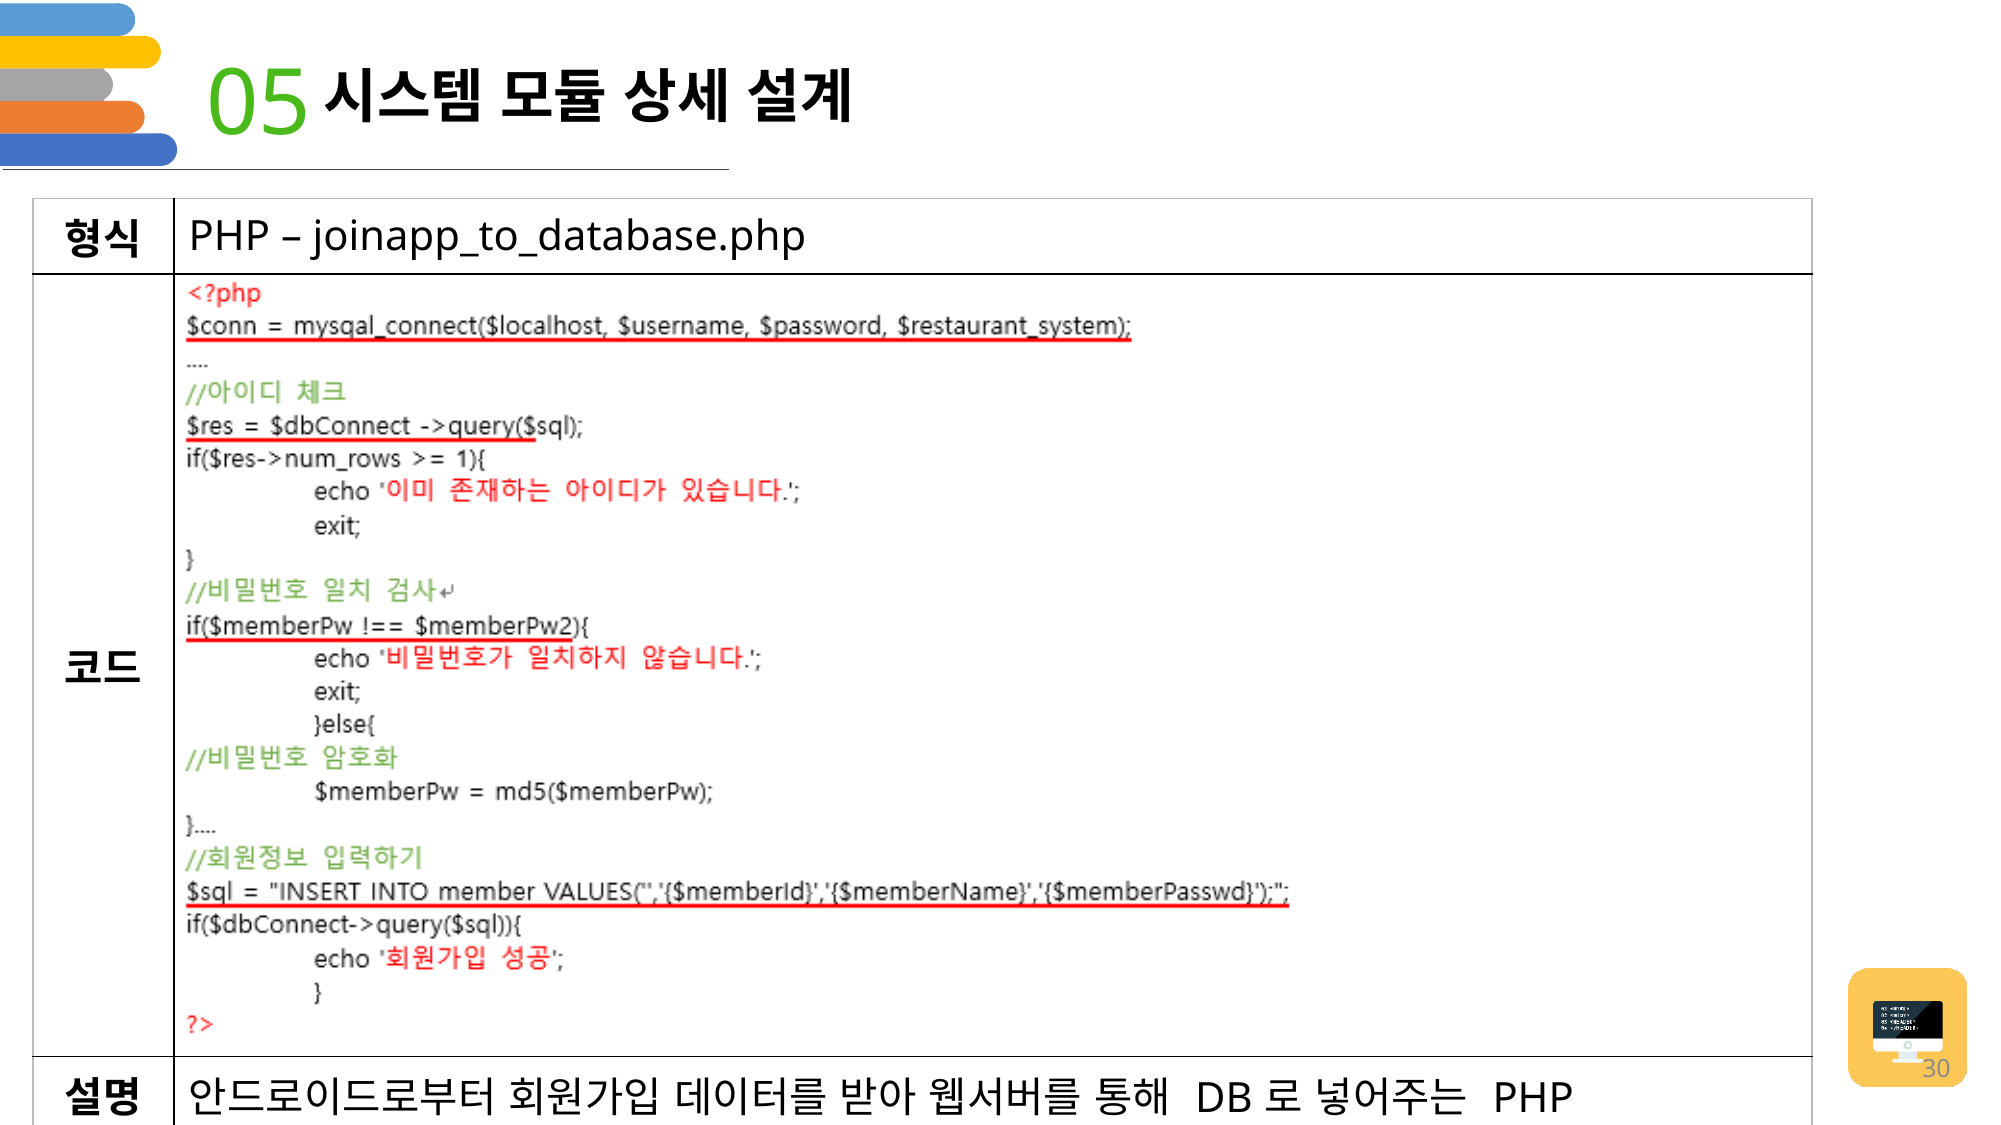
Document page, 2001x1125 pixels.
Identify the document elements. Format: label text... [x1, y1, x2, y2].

picture [1848, 968, 1967, 1087]
table_header 형식 [34, 199, 173, 273]
text_box 05 [191, 35, 326, 161]
table_cell 안드로이드로부터 회원가입 데이터를 받아 웹서버를 통해 DB로 넣어주는 PHP [175, 1057, 1811, 1125]
table_cell 코드 [34, 275, 173, 1056]
text_box 시스템 모듈 상세 설계 [308, 52, 1456, 137]
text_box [7, 0, 170, 174]
table_header PHP – joinapp_to_database.php [175, 199, 1811, 273]
table_cell [175, 275, 1811, 1056]
table_cell 설명 [34, 1057, 173, 1125]
slide_number 30 [1813, 1039, 1966, 1100]
picture [177, 275, 1332, 1041]
